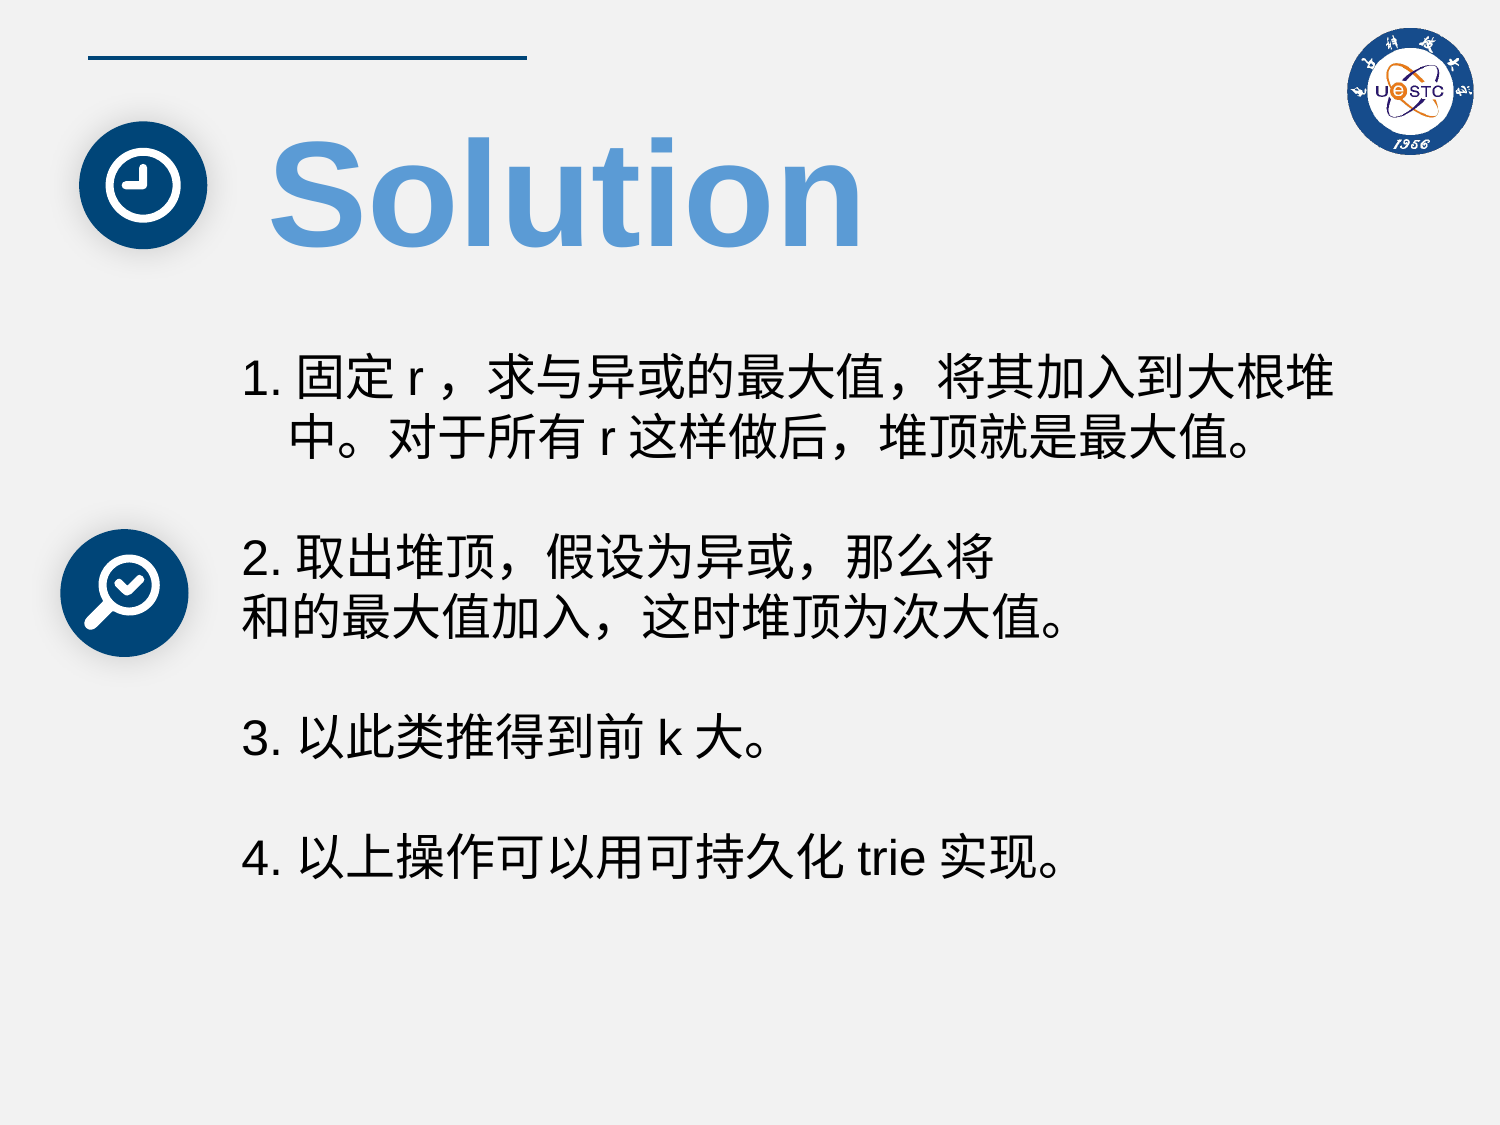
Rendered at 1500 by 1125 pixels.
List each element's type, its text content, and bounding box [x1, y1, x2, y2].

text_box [60, 529, 189, 658]
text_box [79, 121, 208, 250]
picture [1339, 20, 1482, 162]
text_box Solution [252, 88, 1341, 257]
